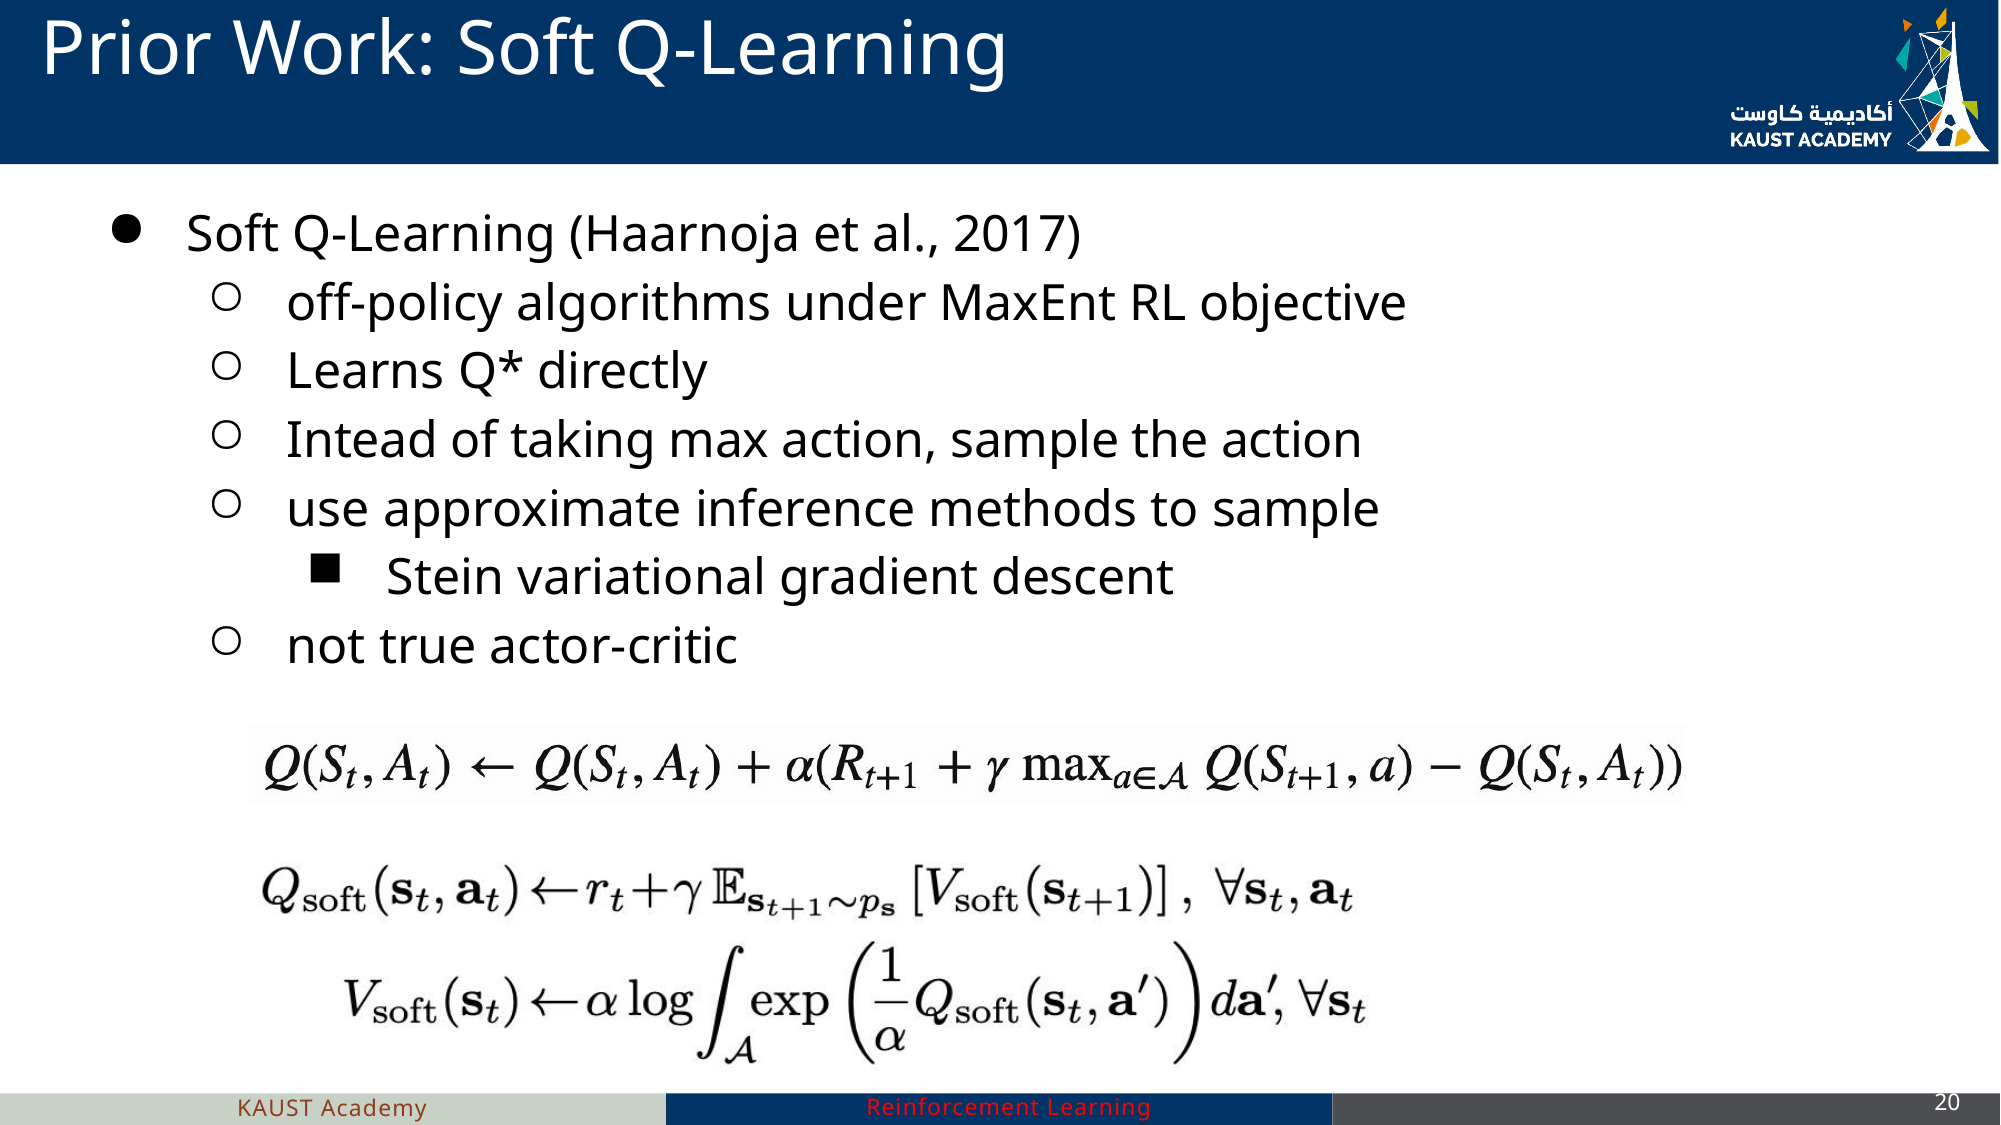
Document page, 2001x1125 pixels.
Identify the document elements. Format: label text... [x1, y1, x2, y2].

picture [1721, 0, 2000, 159]
picture [255, 862, 1370, 1073]
text_box Soft Q-Learning (Haarnoja et al., 2017) off-policy algorithms under MaxEnt RL objective Learns Q* directly Intead of taking max action, sample the action use approximate inference methods to sample Stein variational gradient descent not true actor-critic [103, 189, 1688, 674]
title Prior Work: Soft Q-Learning [25, 2, 1737, 112]
picture [248, 723, 1687, 803]
